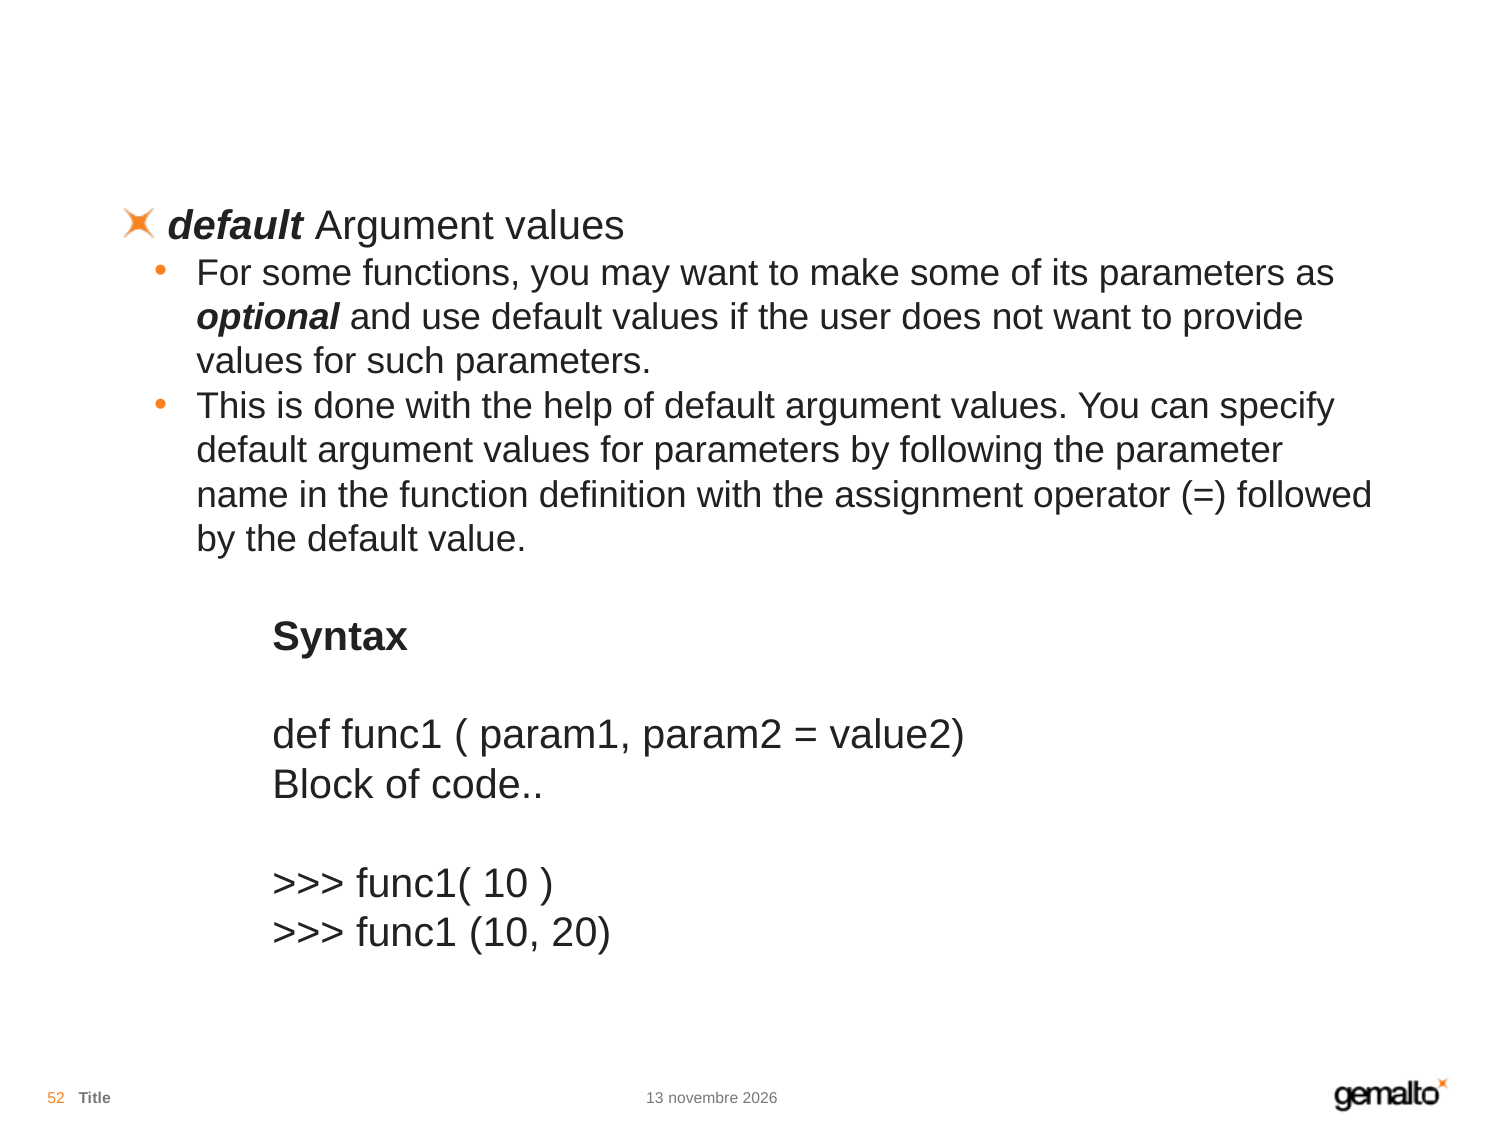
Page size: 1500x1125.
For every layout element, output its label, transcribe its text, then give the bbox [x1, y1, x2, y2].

picture [1329, 1074, 1453, 1121]
list default Argument values For some functions, you may want to make some of its parameters as optional and use default values if the user does not want to provide values for such parameters. This is done with the help of default argument values. You can specify default argument values for parameters by following the parameter name in the function definition with the assignment operator (=) followed by the default value. Syntax def func1 ( param1, param2 = value2) Block of code.. >>> func1( 10 ) >>> func1 (10, 20) [123, 198, 1377, 963]
slide_number 52 [47, 1082, 89, 1113]
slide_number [640, 1082, 991, 1113]
picture [123, 208, 155, 238]
footer Title [89, 1082, 640, 1113]
